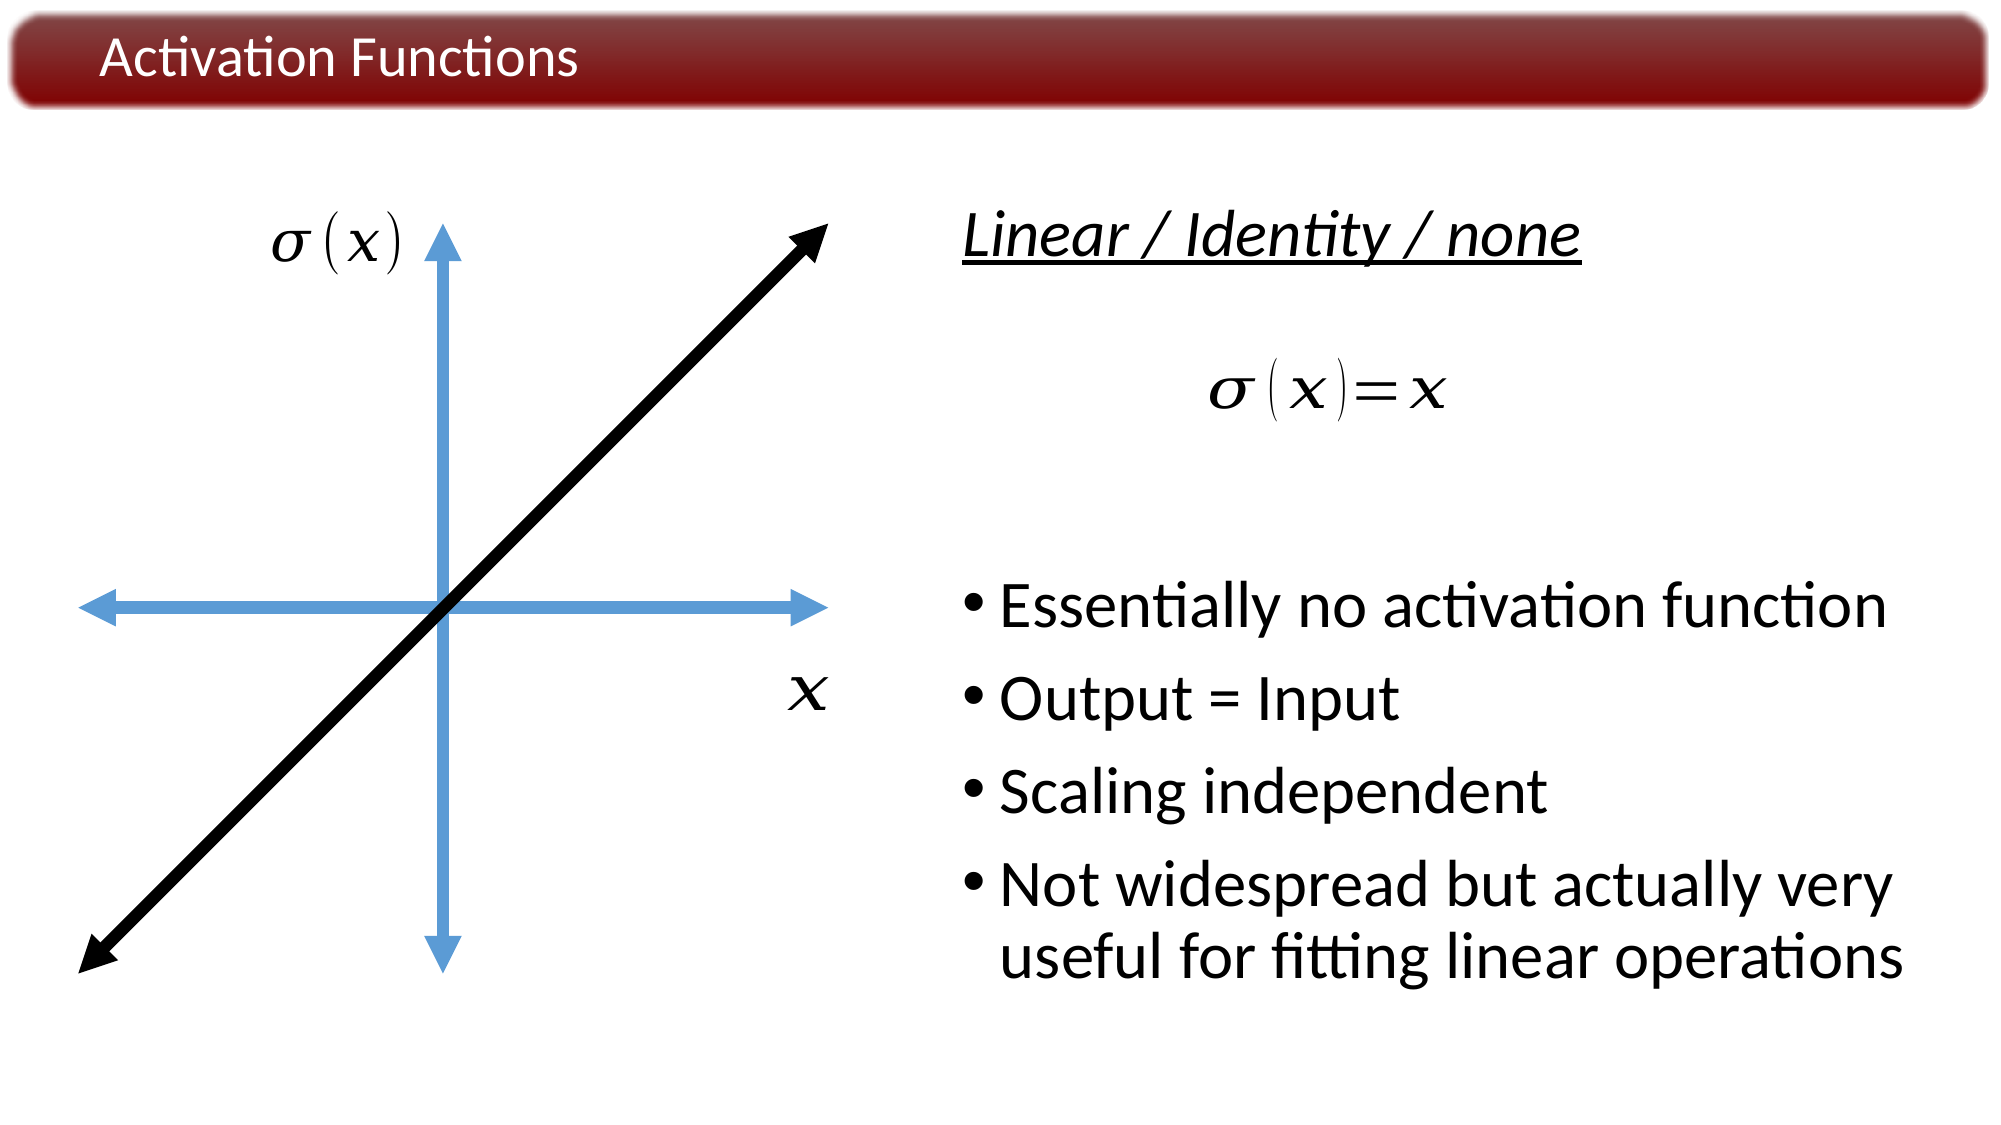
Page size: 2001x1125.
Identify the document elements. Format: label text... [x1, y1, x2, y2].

list Activation Functions [99, 16, 1965, 100]
list Linear / Identity / none Essentially no activation function Output = Input Scaling independent Not widespread but actually very useful for fitting linear operations [947, 190, 1956, 1091]
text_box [78, 223, 829, 974]
